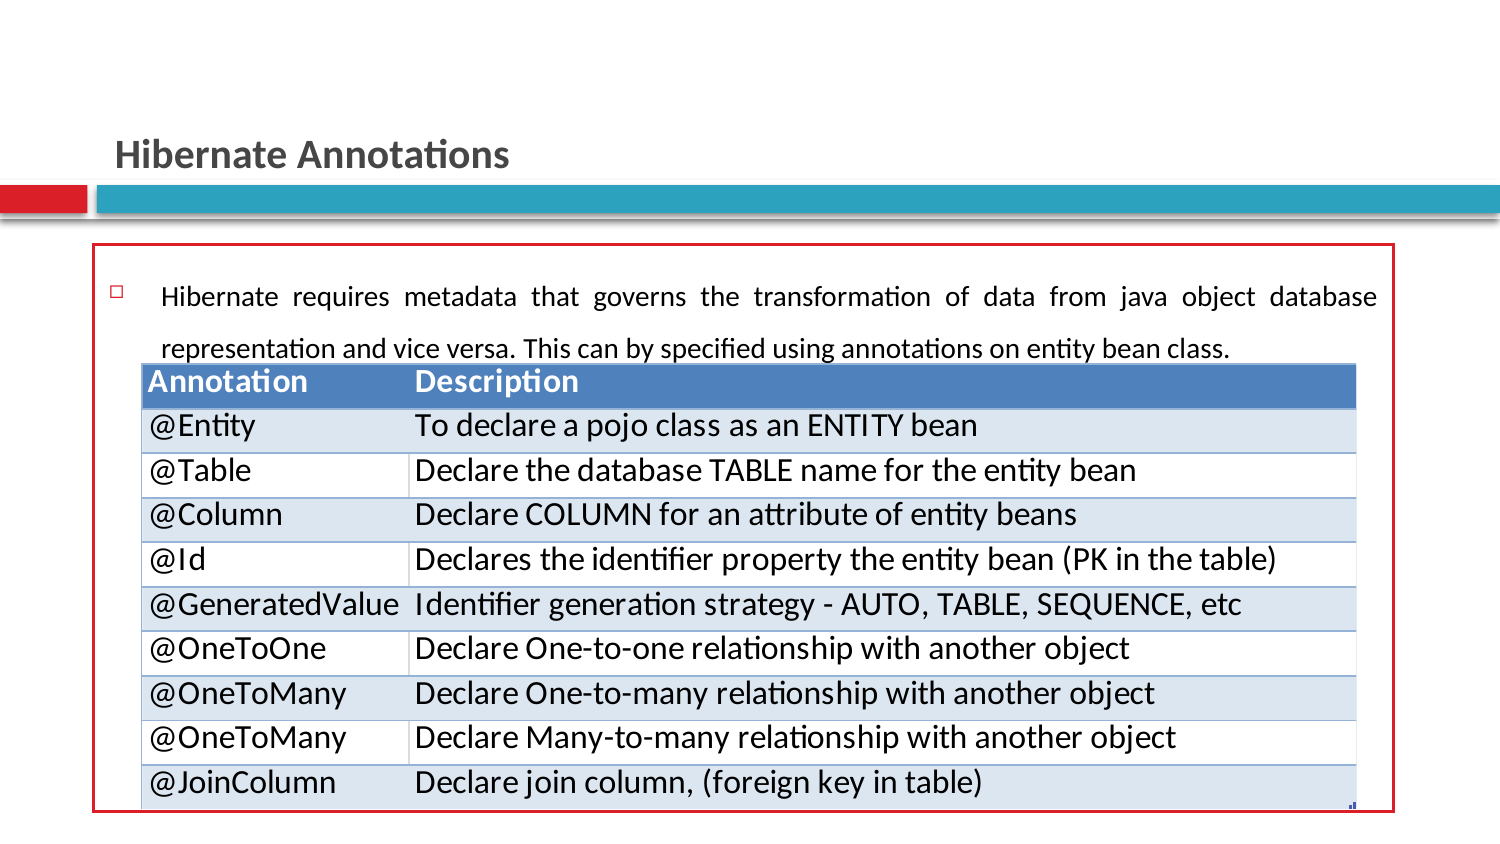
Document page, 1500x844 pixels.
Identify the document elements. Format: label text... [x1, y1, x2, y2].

picture [140, 362, 1359, 811]
title Hibernate Annotations [99, 18, 1500, 185]
list Hibernate requires metadata that governs the transformation of data from java object database representation and vice versa. This can by specified using annotations on entity bean class. [92, 243, 1395, 813]
